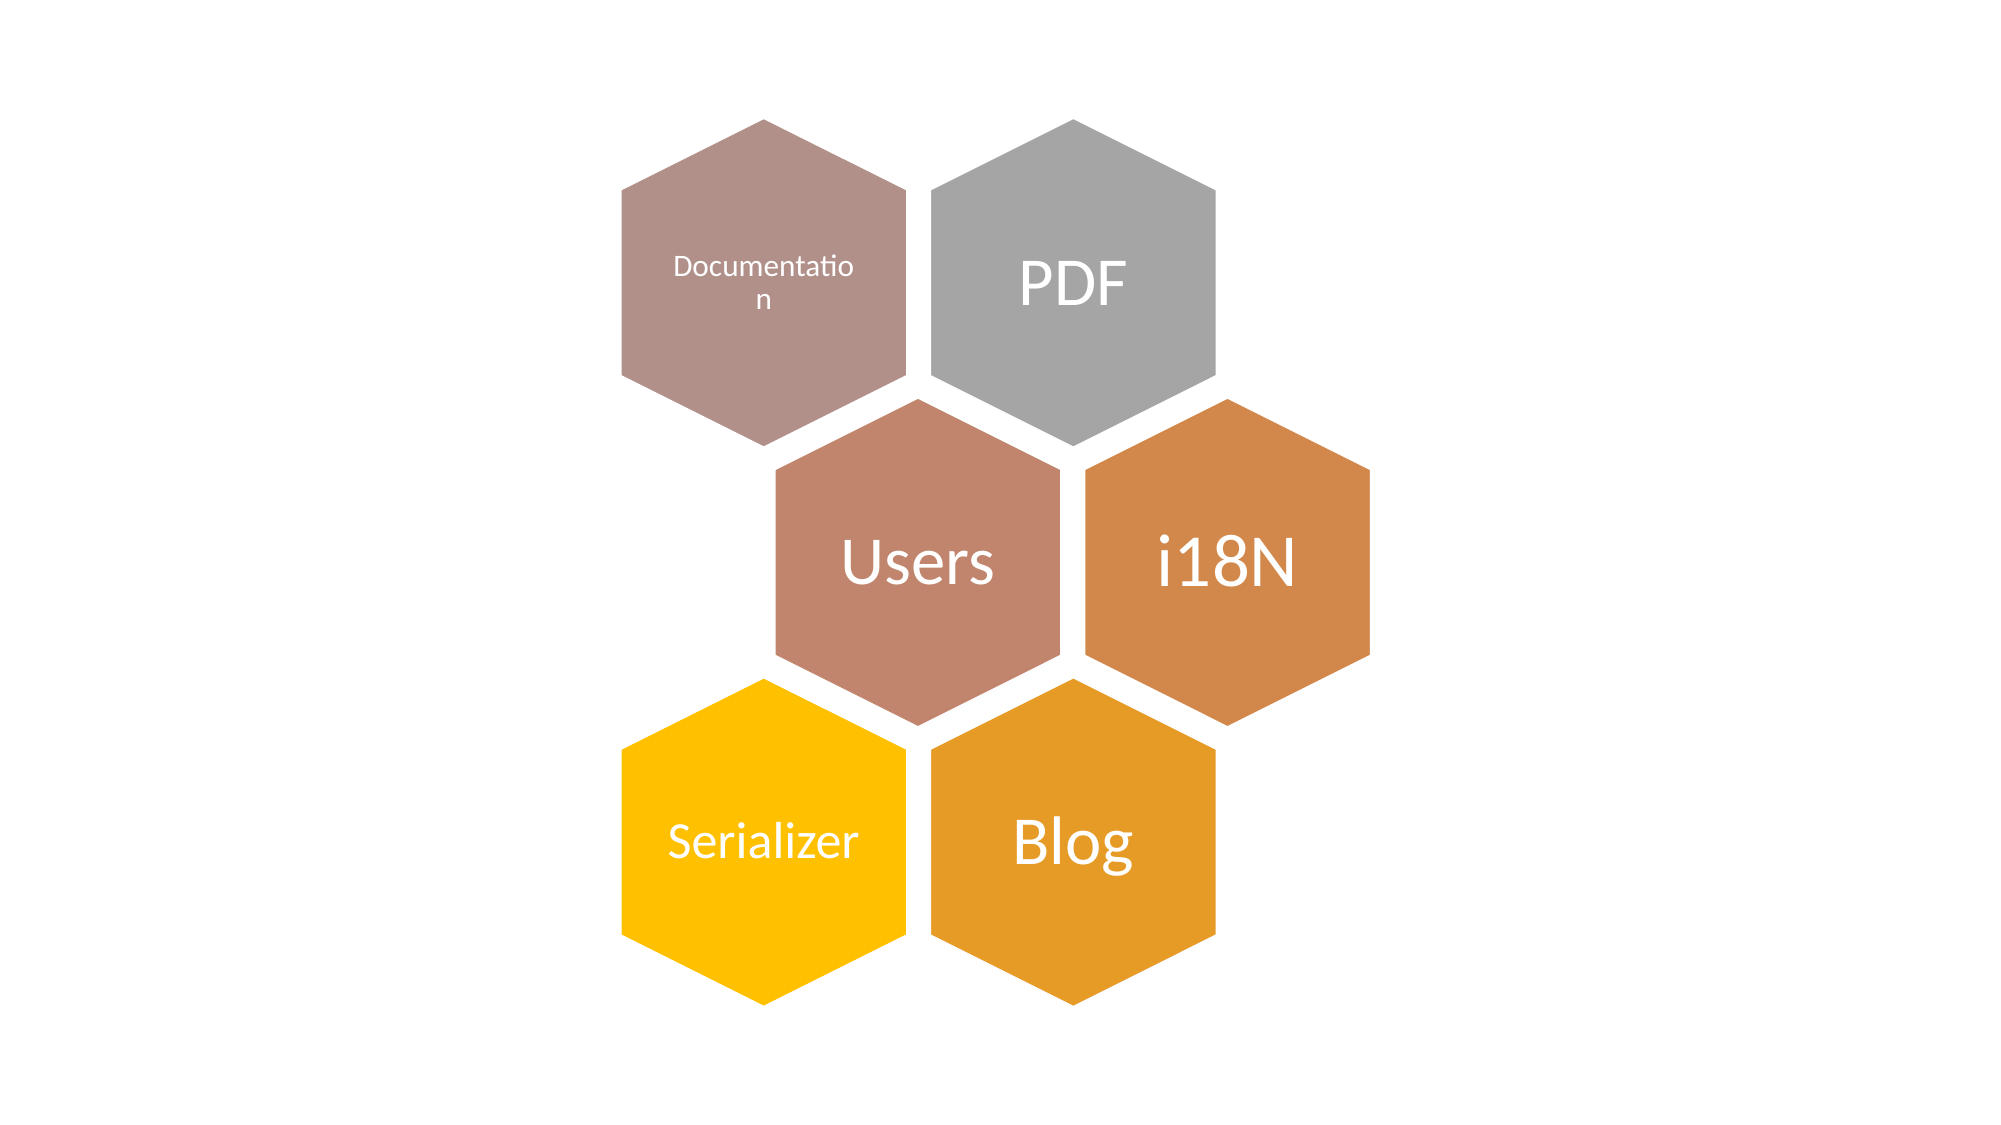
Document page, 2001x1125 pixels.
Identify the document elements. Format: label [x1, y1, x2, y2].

text_box [333, 117, 1667, 1007]
